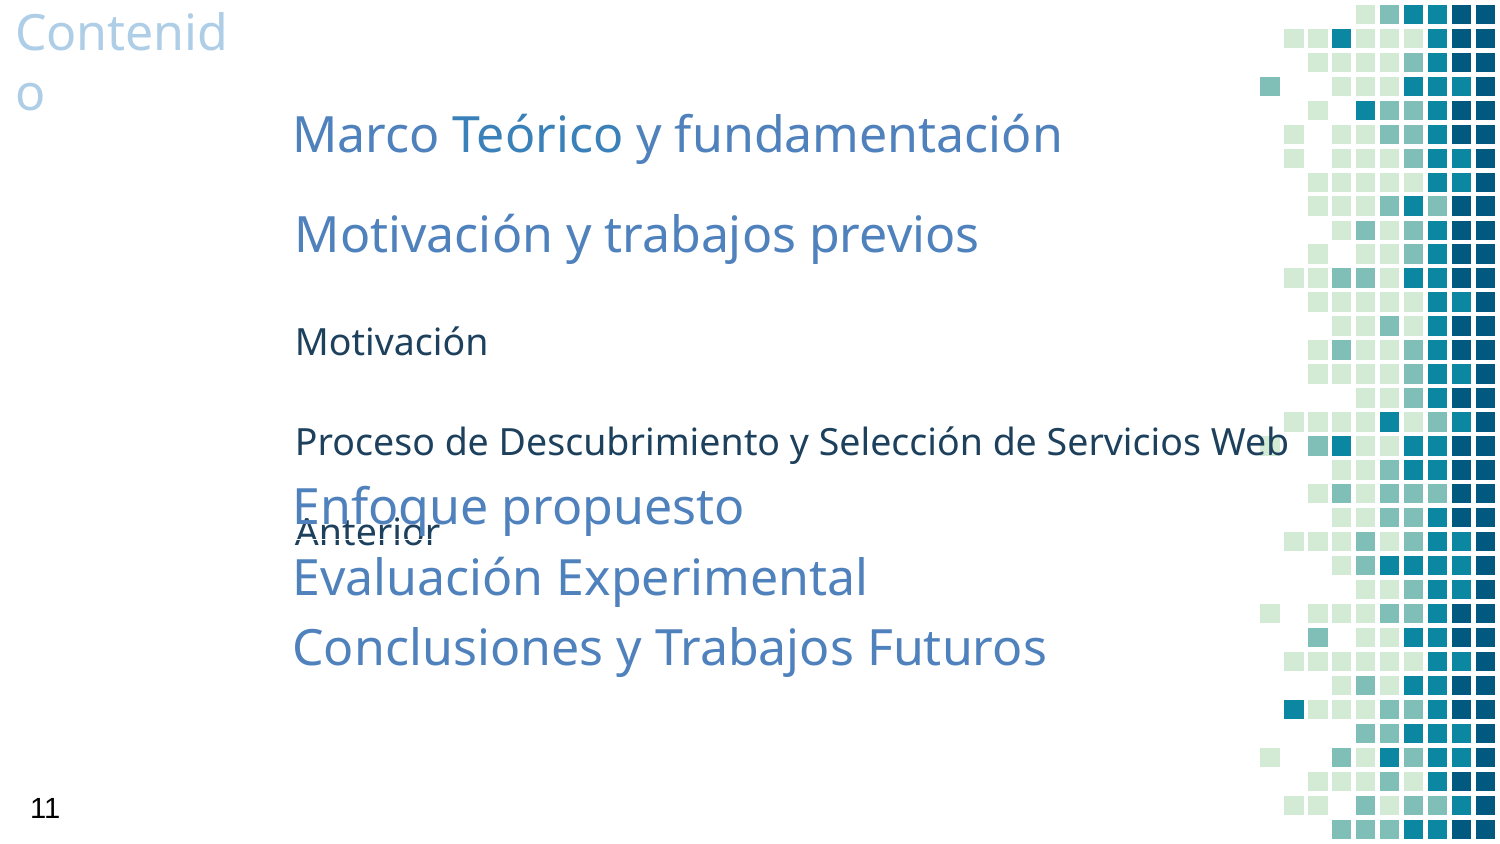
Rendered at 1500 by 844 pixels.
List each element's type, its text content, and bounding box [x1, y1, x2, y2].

subtitle Contenido [0, 0, 263, 73]
text_box Enfoque propuesto Evaluación Experimental Conclusiones y Trabajos Futuros [277, 539, 1093, 741]
text_box Motivación y trabajos previos Motivación Proceso de Descubrimiento y Selección de Servicios Web Anterior [280, 135, 1388, 561]
text_box 11 [14, 774, 105, 839]
text_box Marco Teórico y fundamentación [277, 32, 1093, 233]
